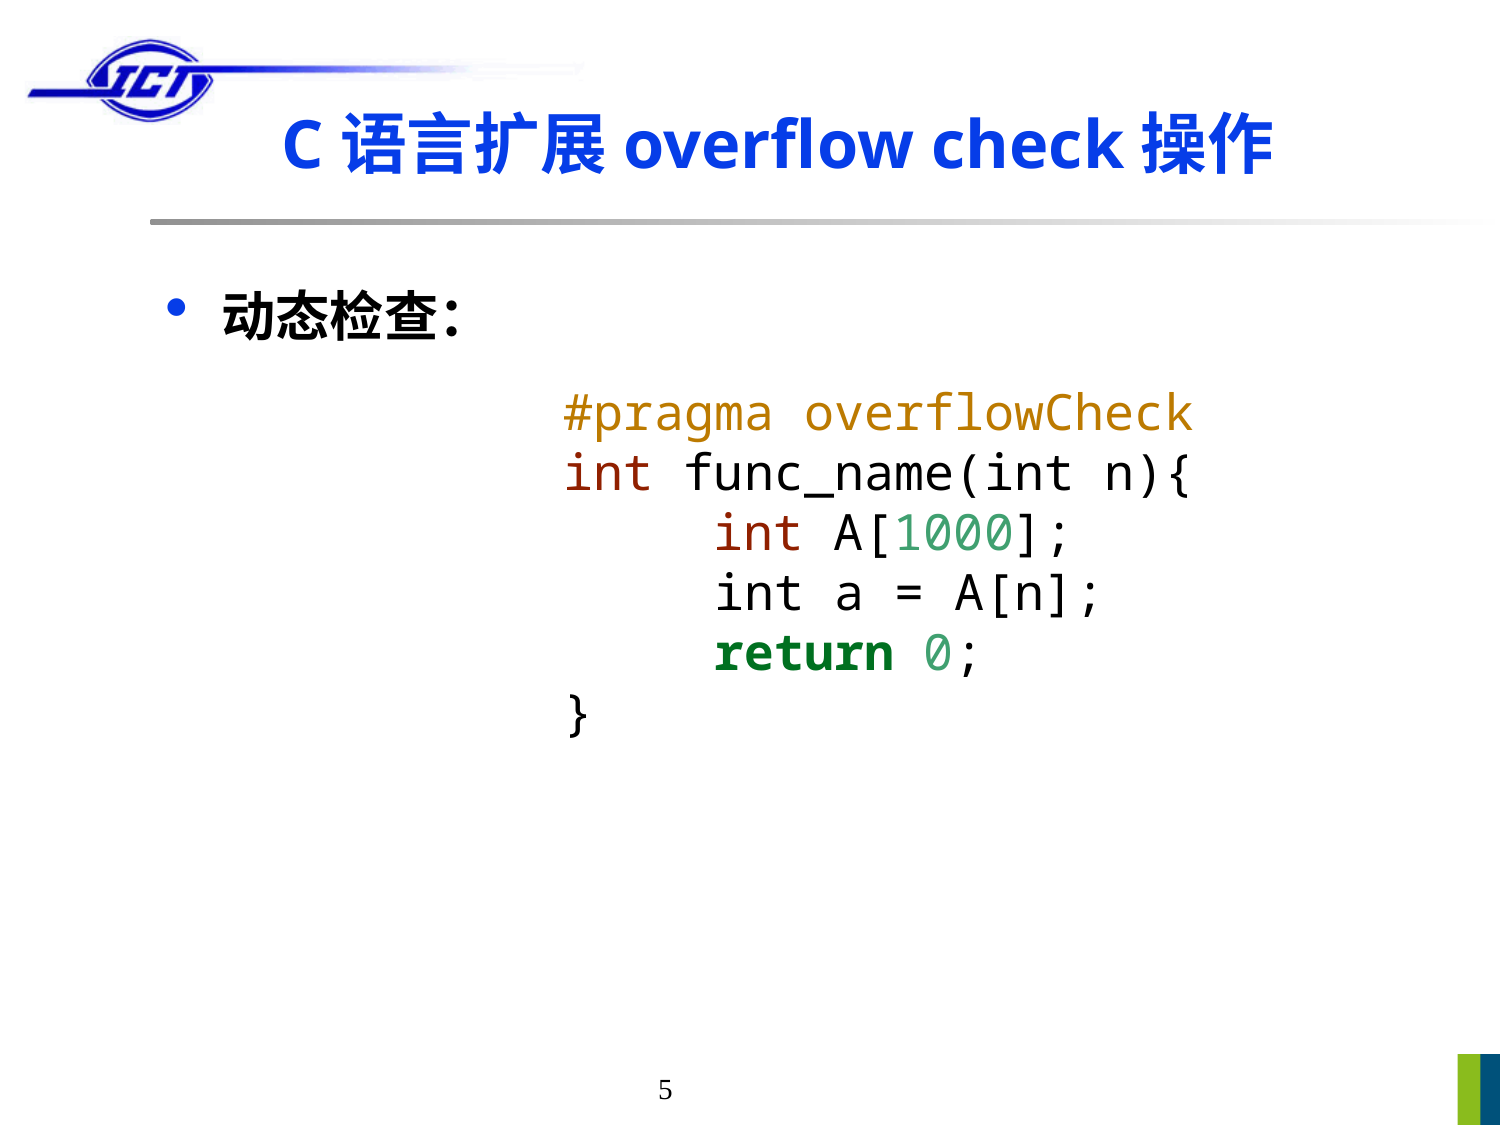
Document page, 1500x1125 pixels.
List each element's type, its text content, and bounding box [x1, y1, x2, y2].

picture [24, 36, 600, 125]
text_box #pragma overflowCheck int func_name(int n){ int A[1000]; int a = A[n]; return 0; } [549, 373, 1300, 748]
list 动态检查： [150, 275, 1388, 1013]
title C语言扩展overflow check操作 [159, 66, 1397, 217]
